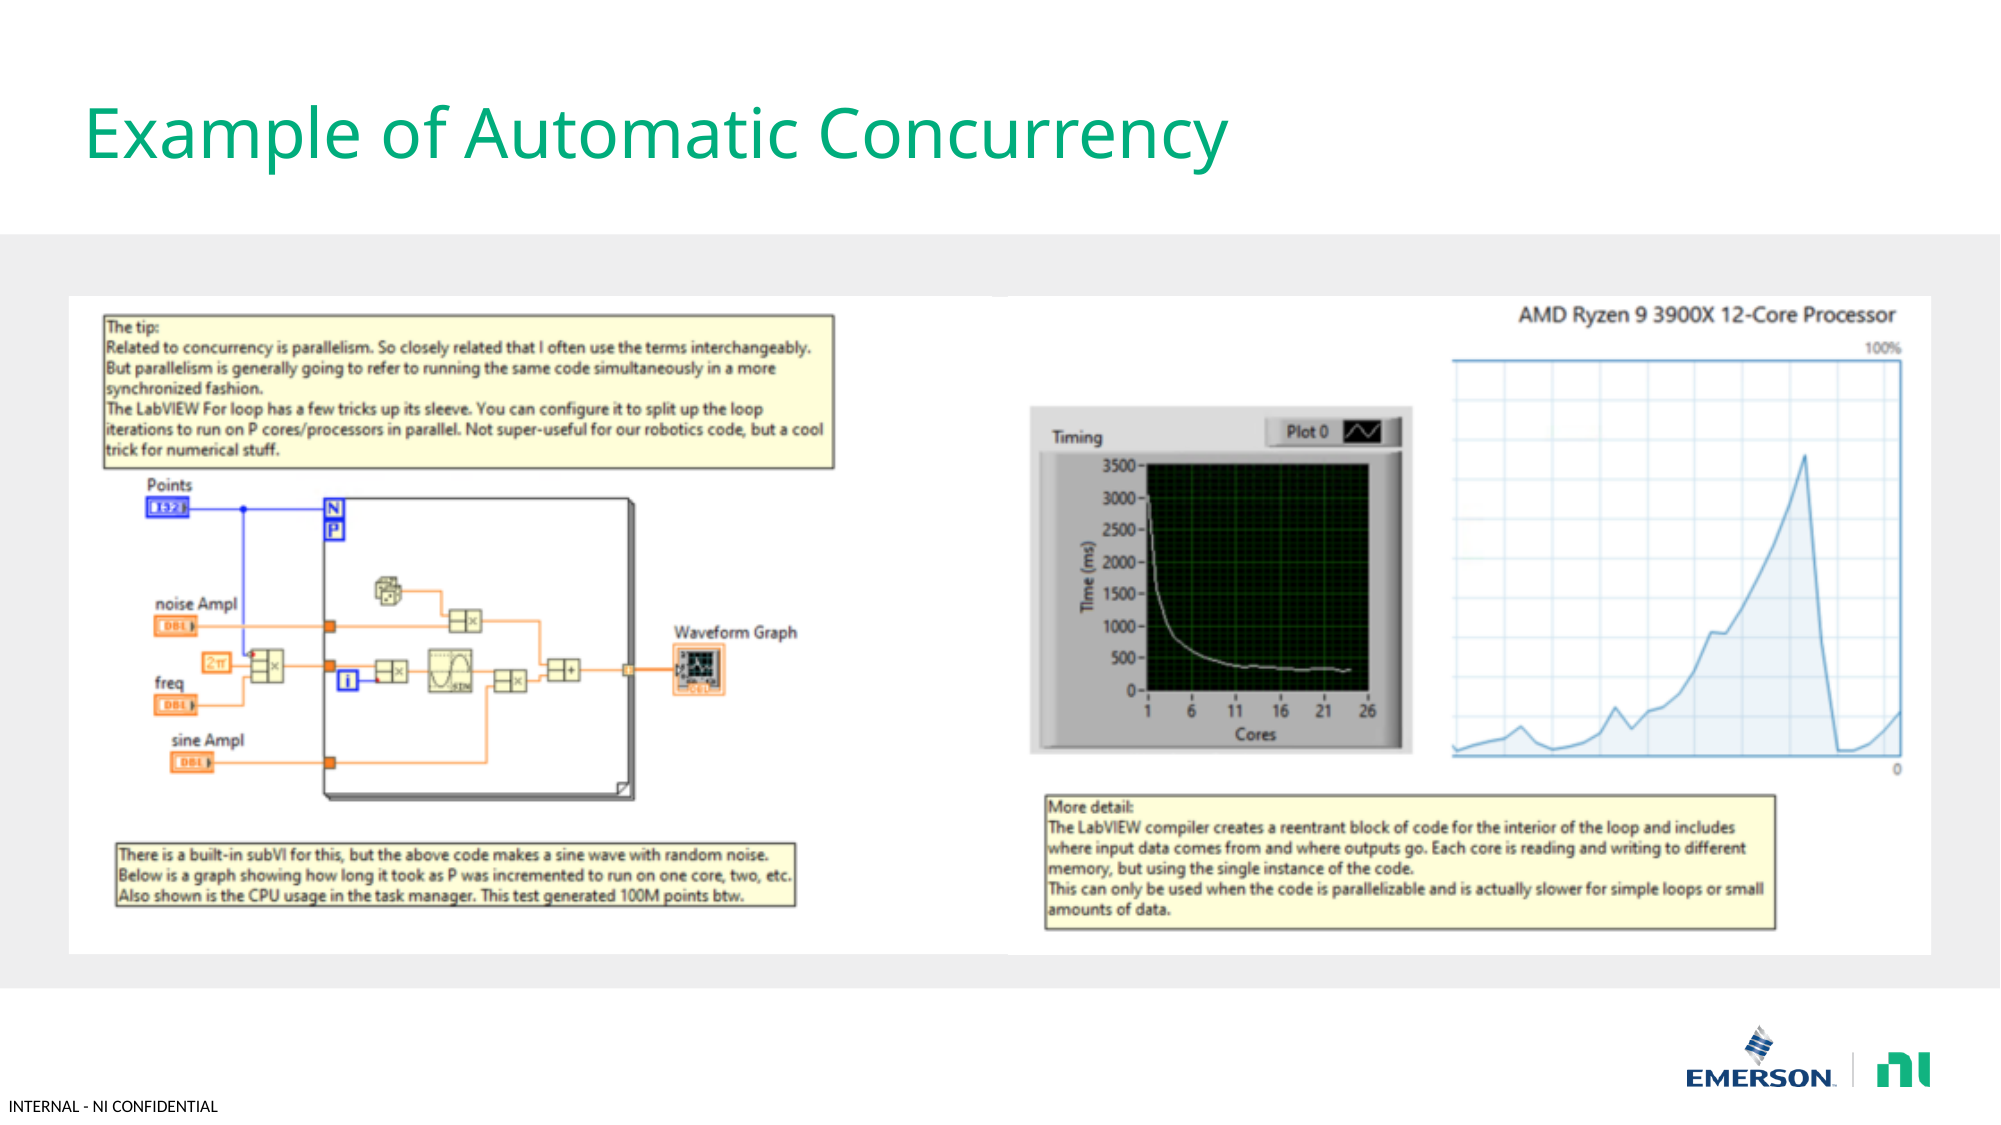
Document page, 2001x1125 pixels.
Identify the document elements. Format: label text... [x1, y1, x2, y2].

picture [1007, 296, 1932, 955]
title Example of Automatic Concurrency [68, 45, 1932, 184]
picture [1687, 1024, 1930, 1087]
picture [68, 296, 993, 913]
text_box [68, 296, 1006, 955]
